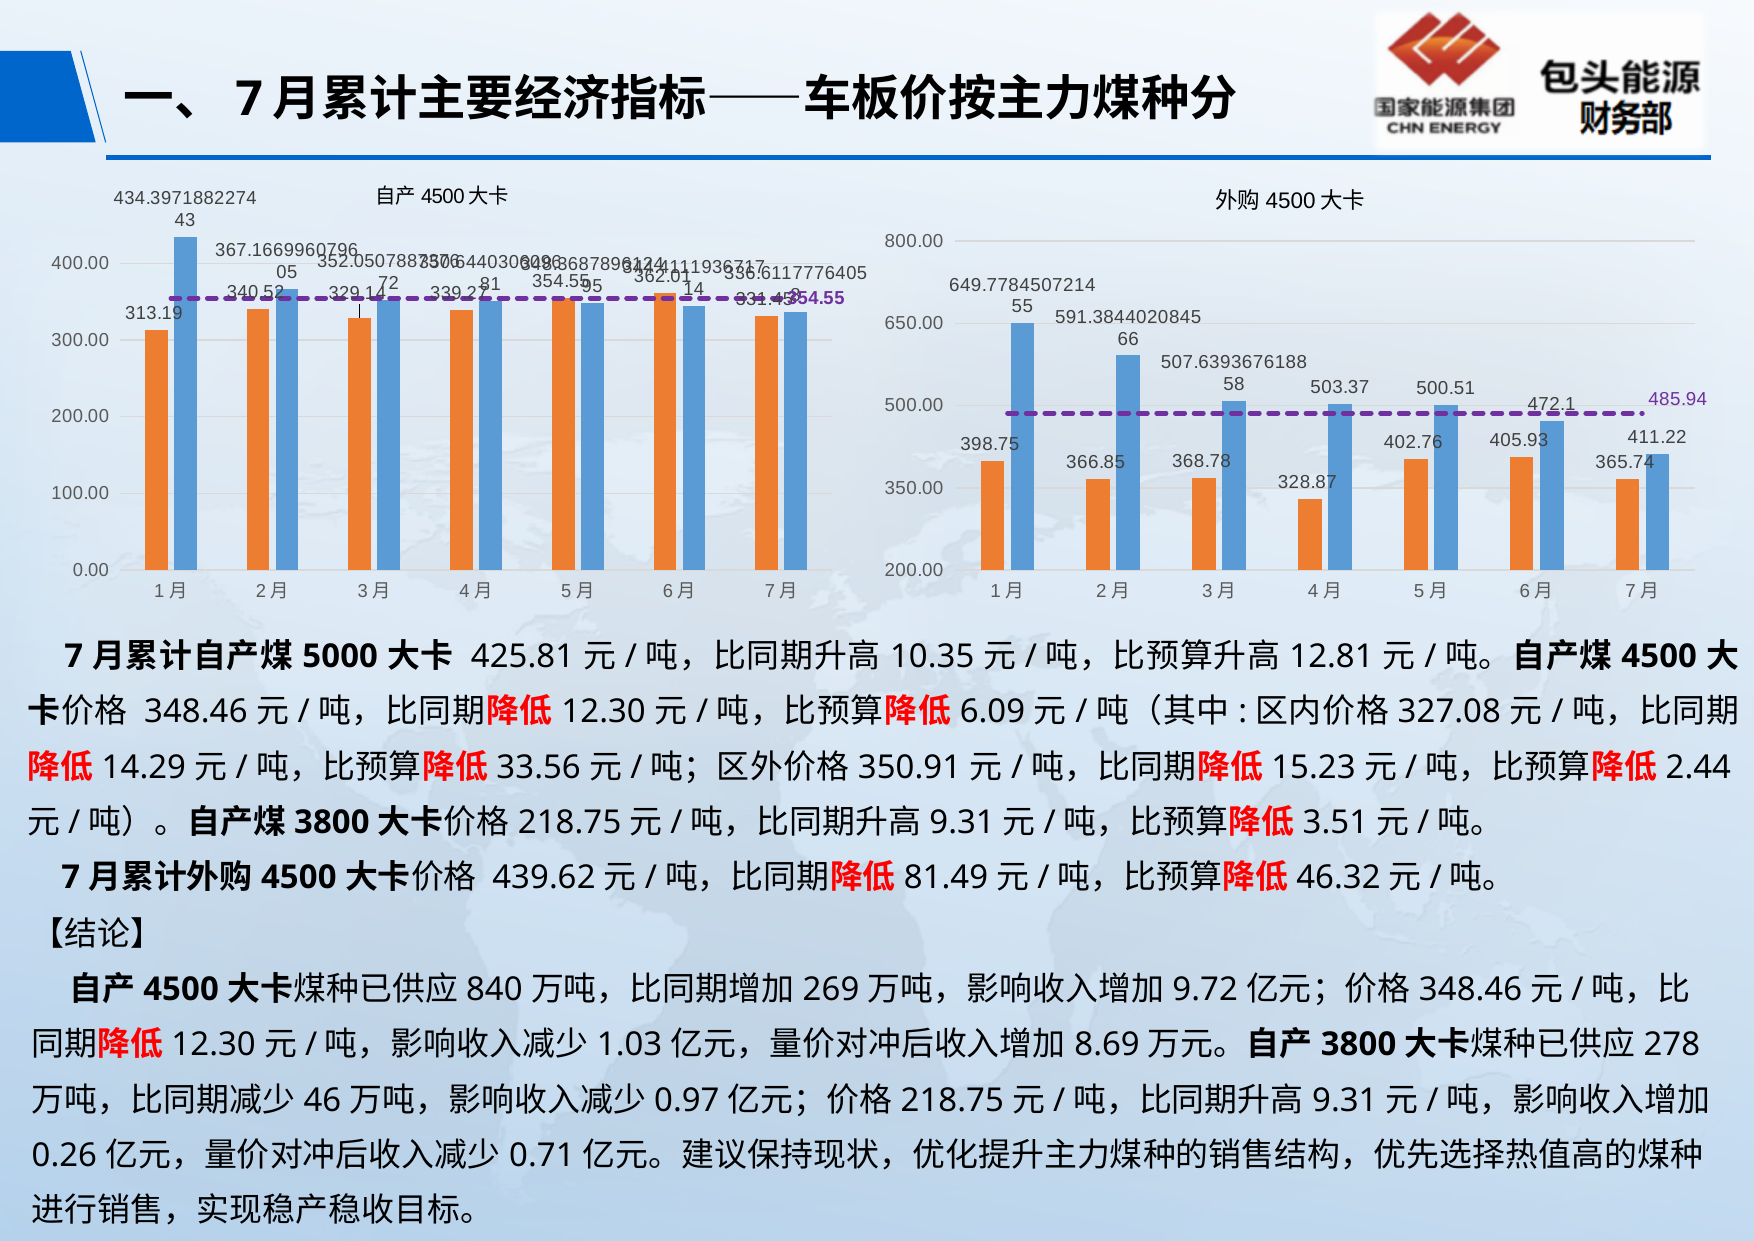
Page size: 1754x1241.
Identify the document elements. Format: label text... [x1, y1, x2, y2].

title 一、7月累计主要经济指标——车板价按主力煤种分 [108, 63, 1353, 135]
text_box 【结论】 自产4500大卡煤种已供应840万吨，比同期增加269万吨，影响收入增加9.72亿元；价格348.46元/吨，比同期降低12.30元/吨，影响收入减少1.03亿元，量价对冲后收入增加8.69万元。自产3800大卡煤种已供应278万吨，比同期减少46万吨，影响收入减少0.97亿元；价格218.75元/吨，比同期升高9.31元/吨，影响收入增加0.26亿元，量价对冲后收入减少0.71亿元。建议保持现状，优化提升主力煤种的销售结构，优先选择热值高的煤种进行销售，实现稳产稳收目标。 [16, 889, 1737, 1241]
chart [35, 156, 1713, 612]
text_box 7月累计自产煤5000大卡 425.81元/吨，比同期升高10.35元/吨，比预算升高12.81元/吨。自产煤4500大卡价格 348.46元/吨，比同期降低12.30元/吨，比预算降低6.09元/吨（其中:区内价格327.08元/吨，比同期降低14.29元/吨，比预算降低33.56元/吨；区外价格350.91元/吨，比同期降低15.23元/吨，比预算降低2.44元/吨）。自产煤3800大卡价格218.75元/吨，比同期升高9.31元/吨，比预算降低3.51元/吨。 7月累计外购4500大卡价格 439.62元/吨，比同期降低81.49元/吨，比预算降低46.32元/吨。 [12, 611, 1754, 903]
picture [1381, 17, 1699, 145]
